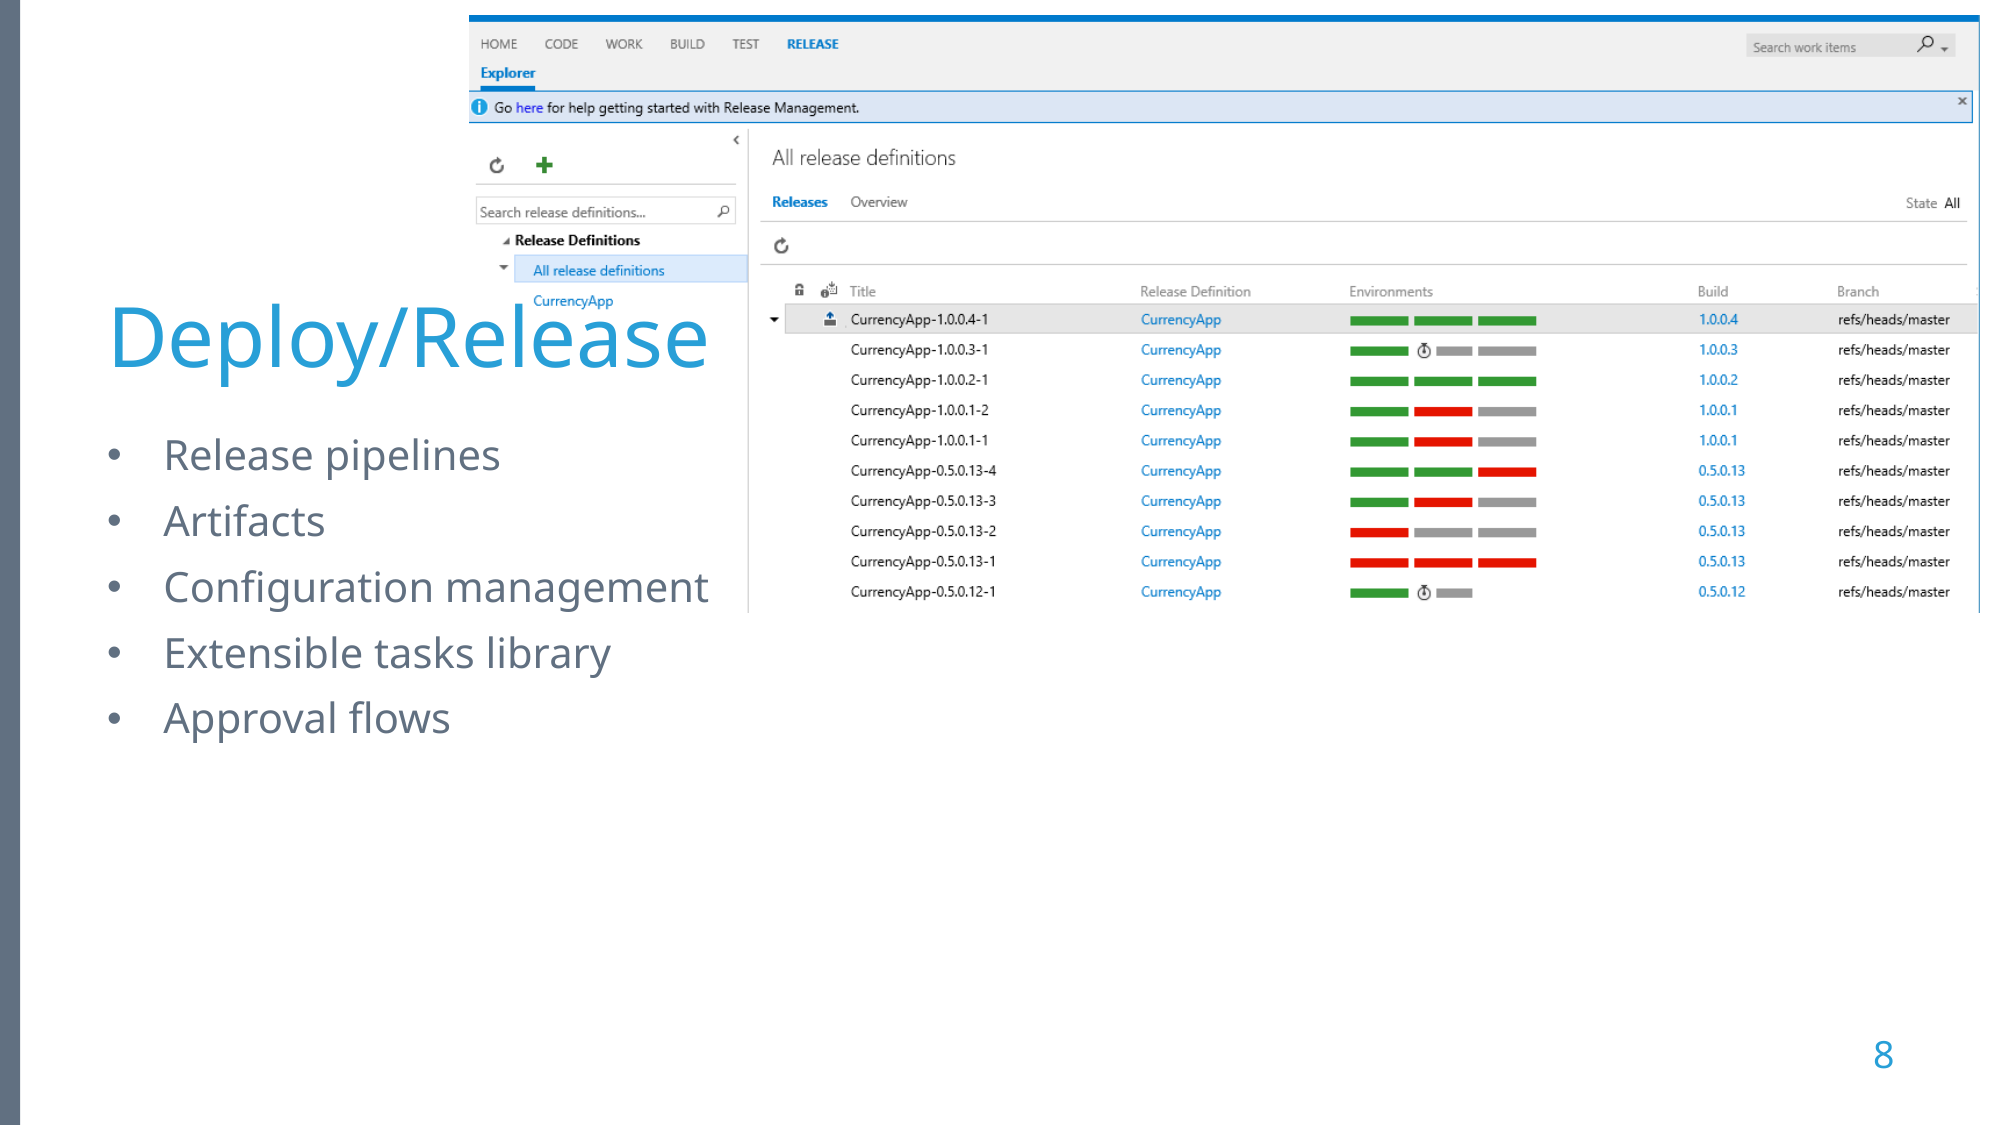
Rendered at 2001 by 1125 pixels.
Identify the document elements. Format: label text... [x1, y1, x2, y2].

picture [469, 15, 1980, 613]
title Deploy/Release [92, 75, 469, 393]
list Release pipelines Artifacts Configuration management Extensible tasks library Approval flows [92, 427, 783, 963]
slide_number 8 [1459, 1026, 1910, 1087]
